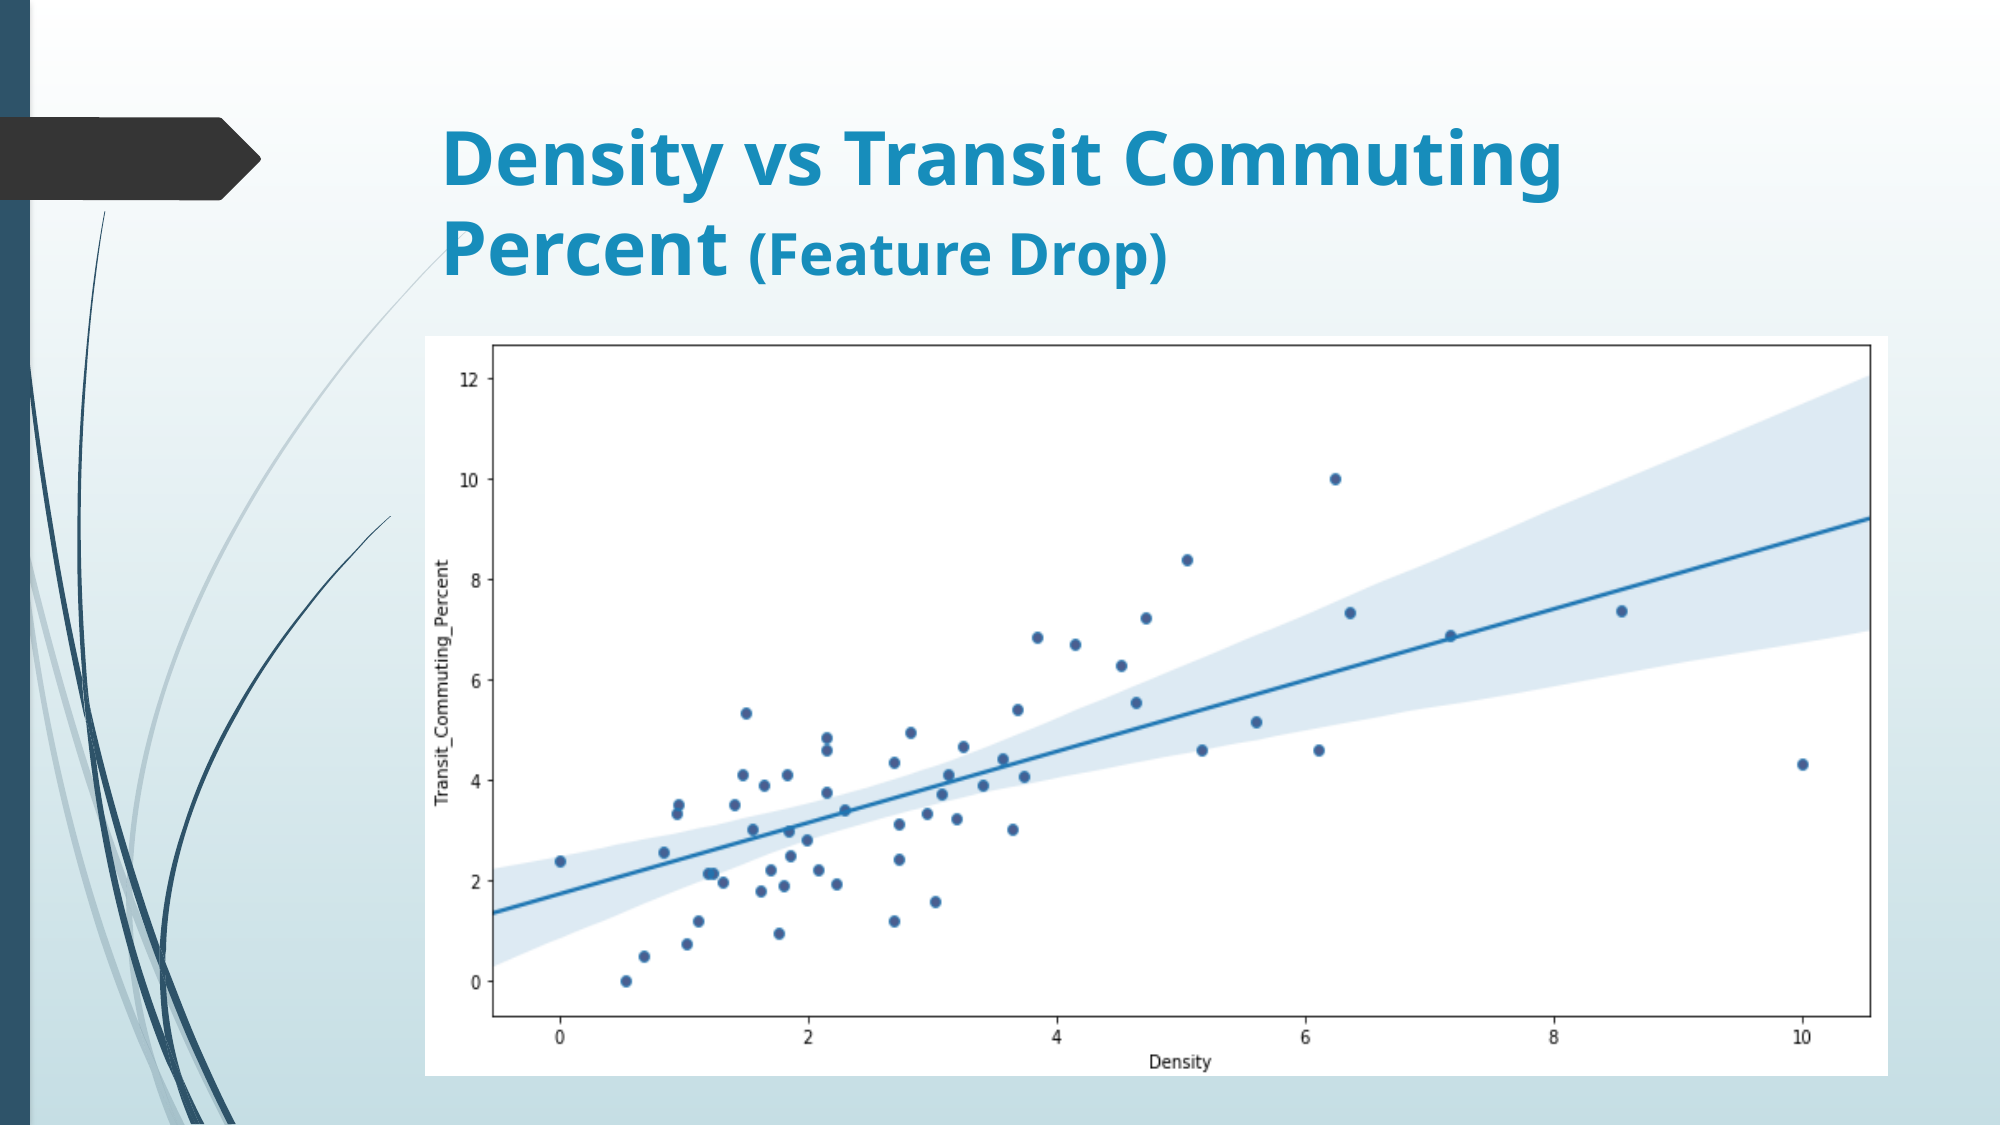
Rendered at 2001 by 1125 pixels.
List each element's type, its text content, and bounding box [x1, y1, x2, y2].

title Density vs Transit Commuting Percent (Feature Drop) [425, 102, 1888, 313]
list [425, 335, 1888, 1076]
